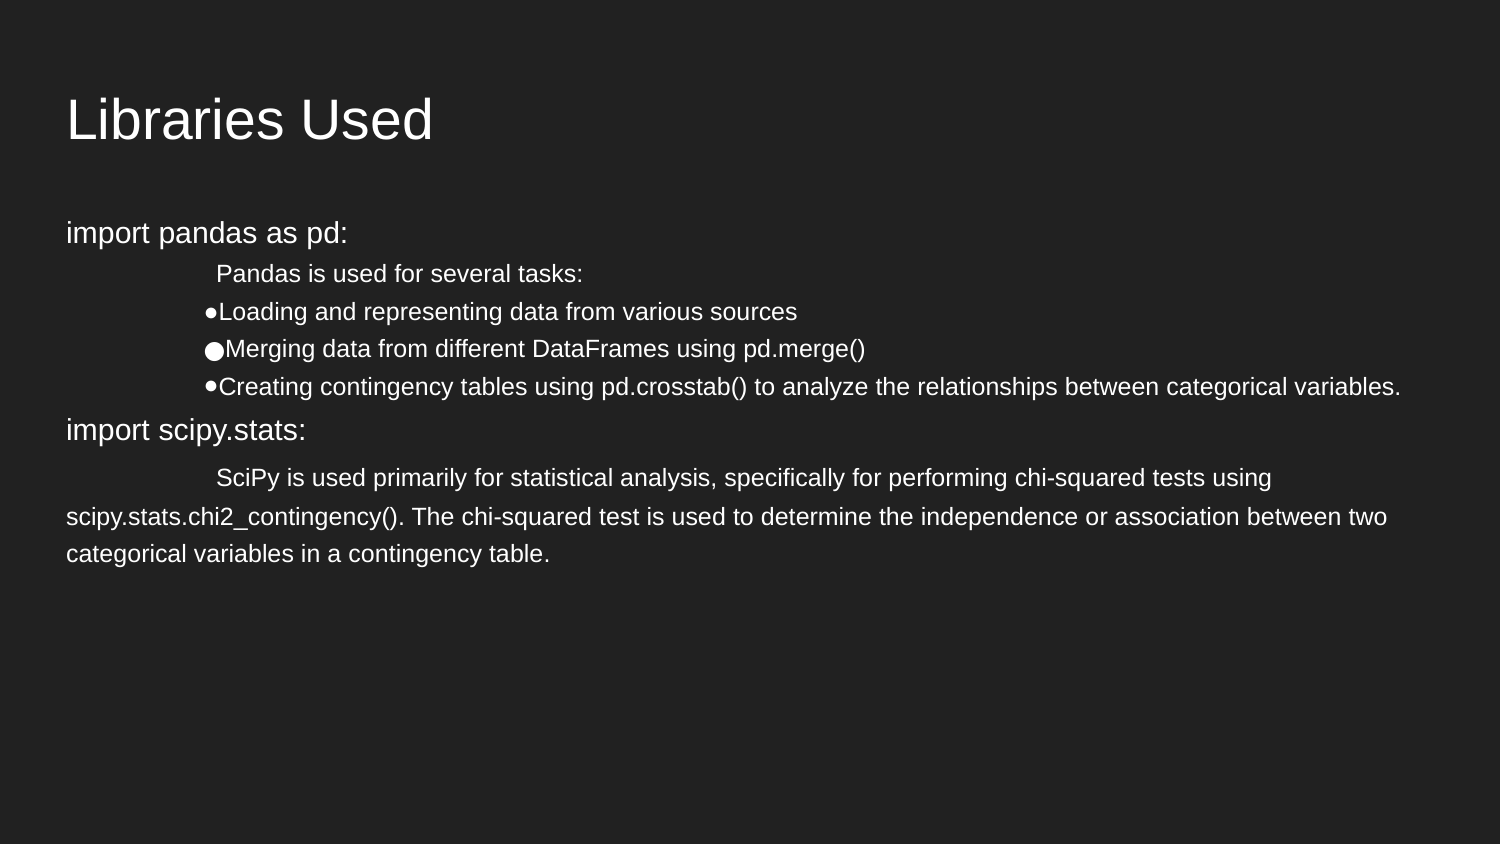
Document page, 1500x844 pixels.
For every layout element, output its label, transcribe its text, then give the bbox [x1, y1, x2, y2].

list import pandas as pd: Pandas is used for several tasks: Loading and representing data from various sources Merging data from different DataFrames using pd.merge() Creating contingency tables using pd.crosstab() to analyze the relationships between categorical variables. import scipy.stats: SciPy is used primarily for statistical analysis, specifically for performing chi-squared tests using scipy.stats.chi2_contingency(). The chi-squared test is used to determine the independence or association between two categorical variables in a contingency table. [51, 189, 1449, 750]
title Libraries Used [51, 72, 1449, 167]
